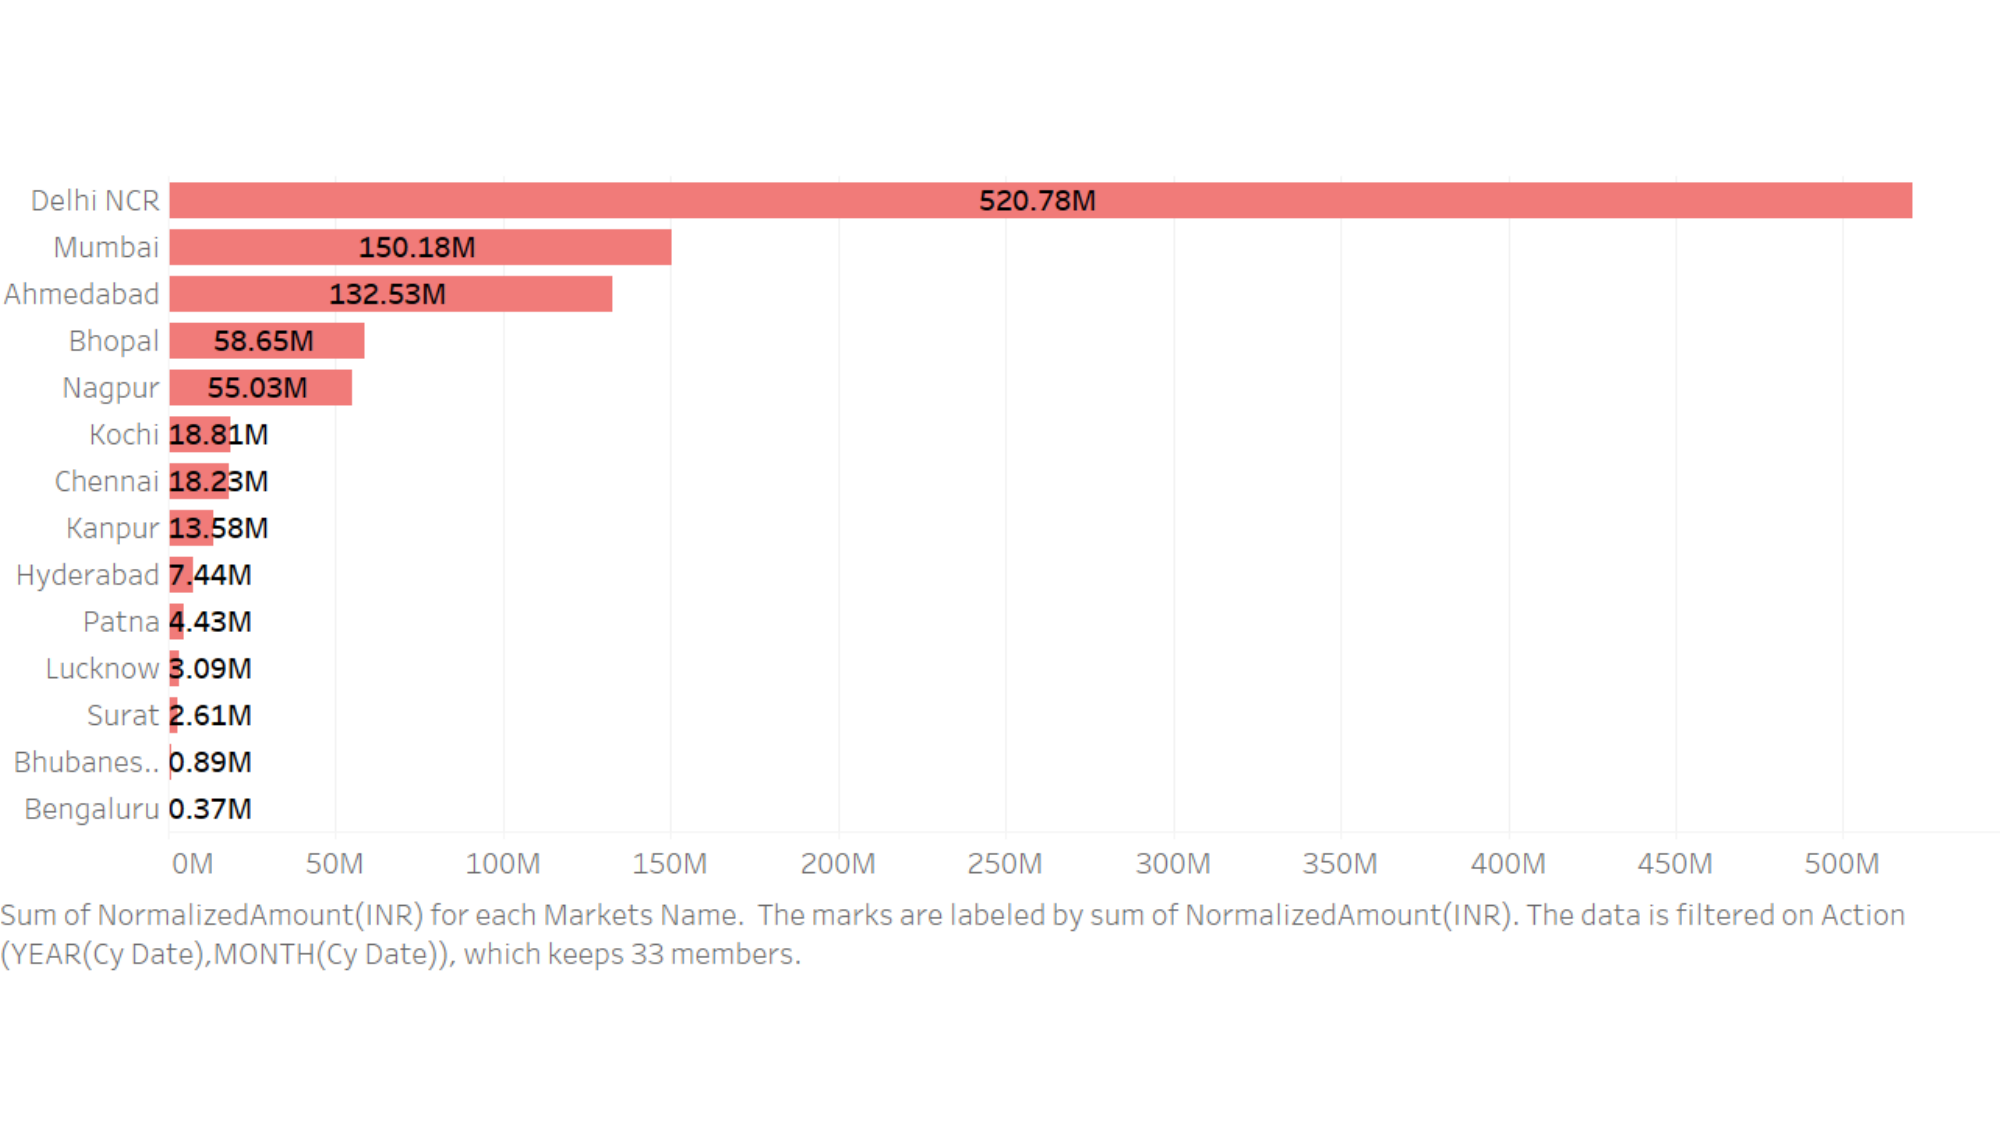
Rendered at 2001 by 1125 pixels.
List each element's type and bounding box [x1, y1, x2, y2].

picture [0, 153, 2000, 972]
